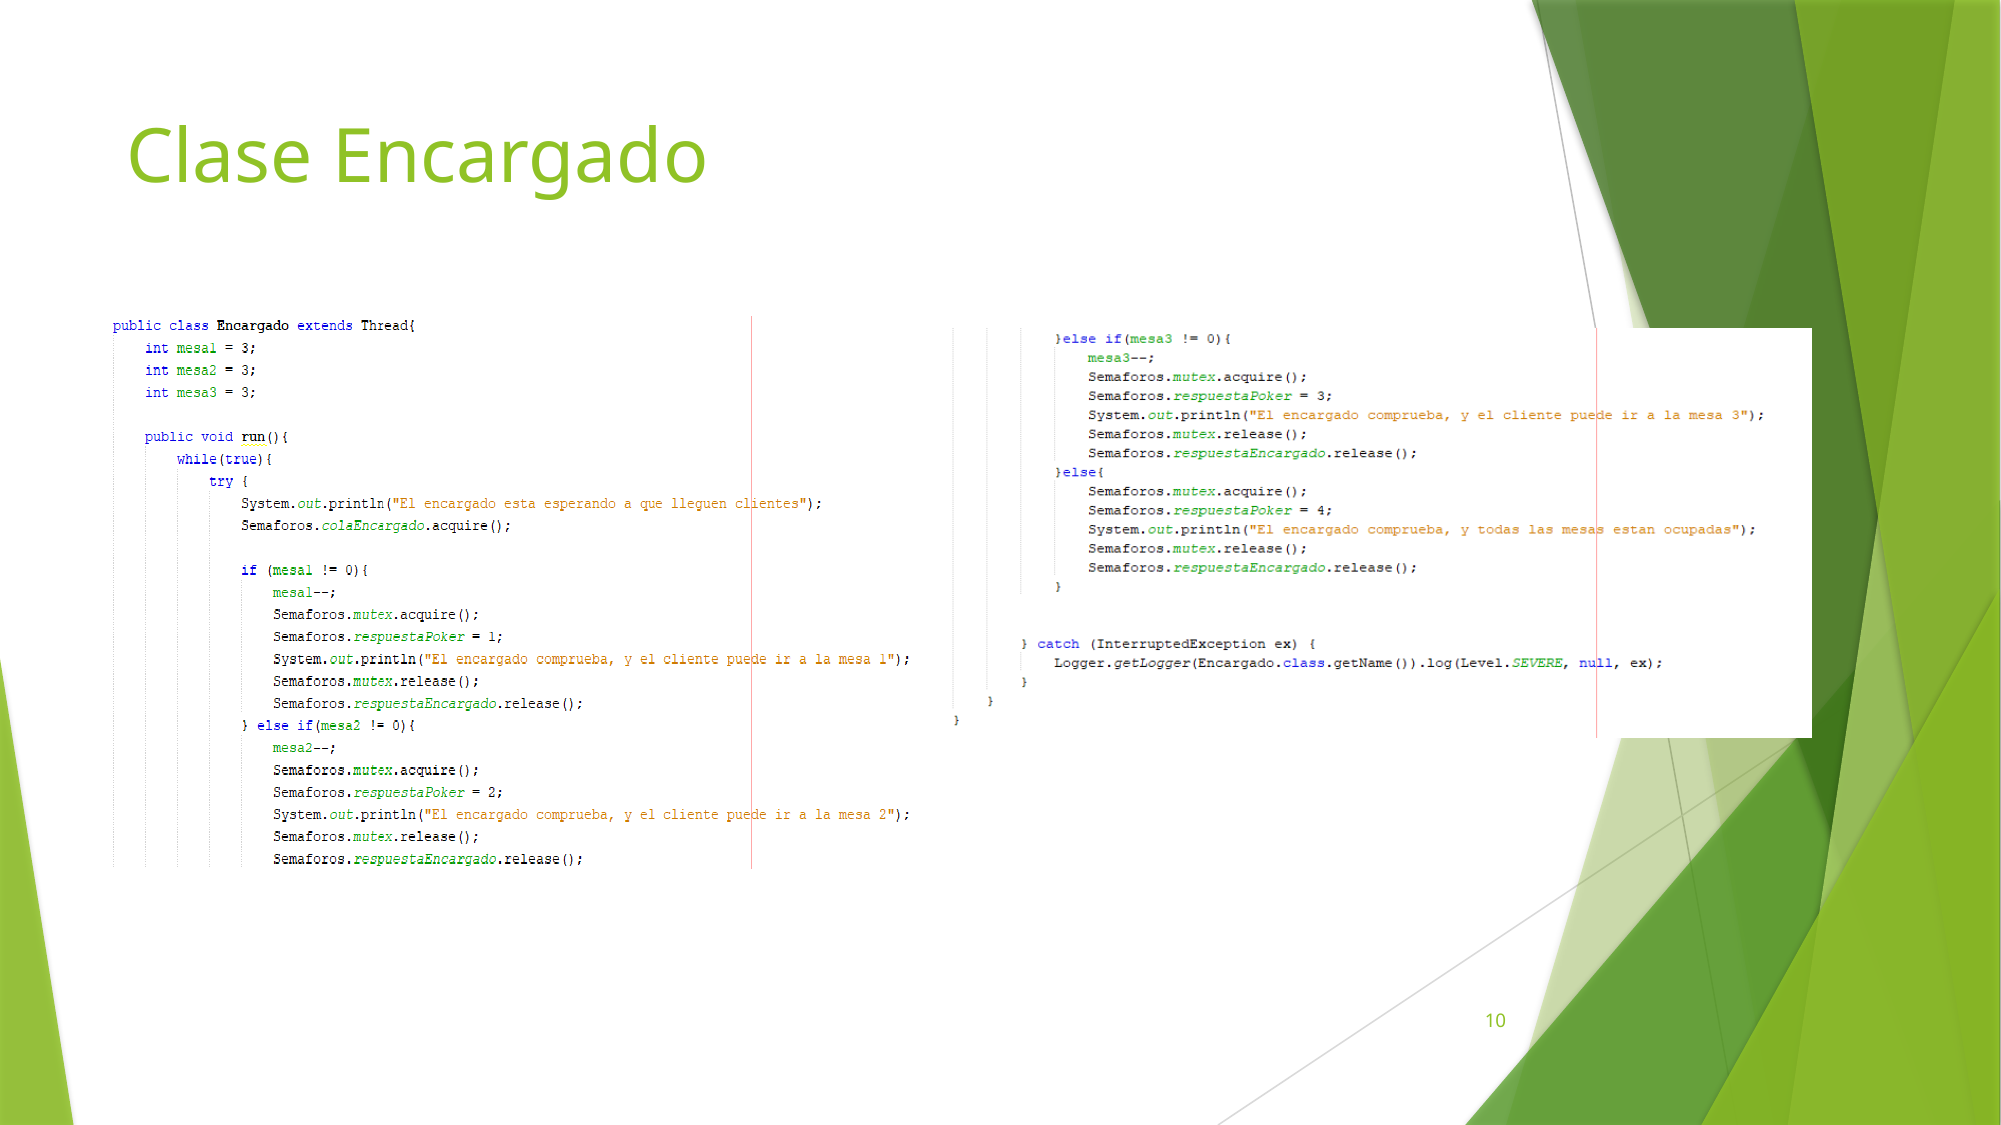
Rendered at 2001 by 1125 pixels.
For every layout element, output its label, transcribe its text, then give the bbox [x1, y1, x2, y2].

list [110, 316, 927, 869]
title Clase Encargado [111, 99, 1522, 317]
slide_number 10 [1409, 991, 1522, 1051]
picture [925, 328, 1813, 739]
